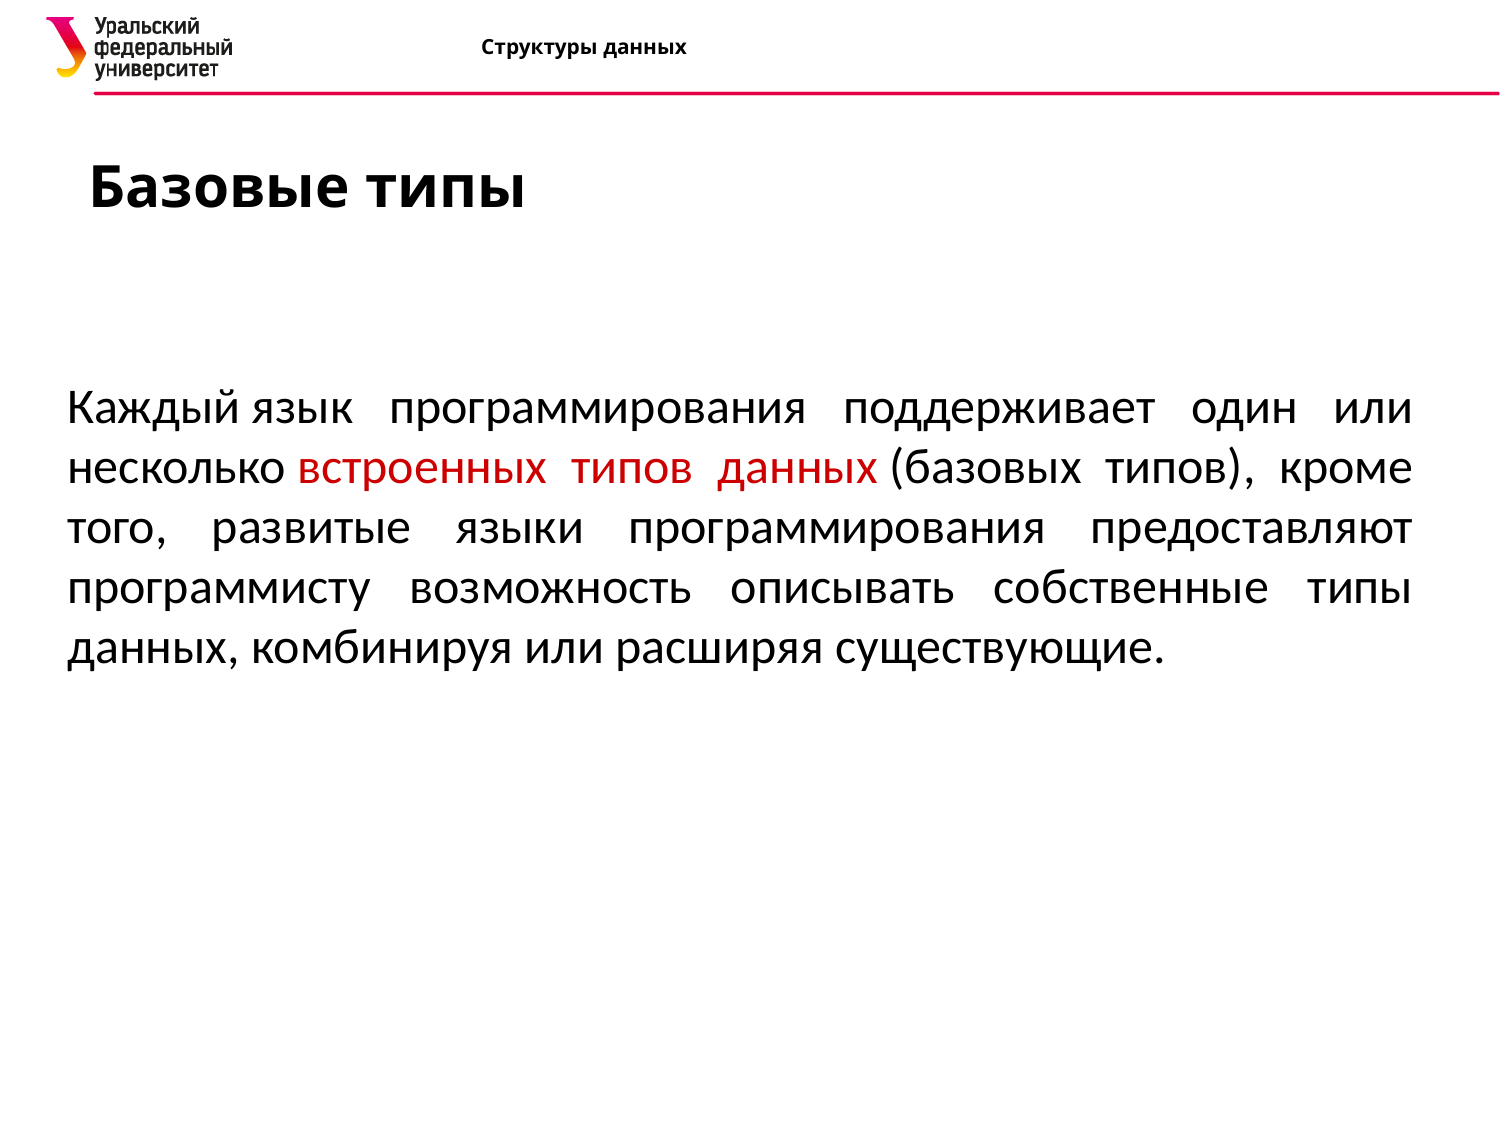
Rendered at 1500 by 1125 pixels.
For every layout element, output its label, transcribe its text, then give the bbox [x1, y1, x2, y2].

picture [0, 0, 1500, 103]
text_box Каждый язык программирования поддерживает один или несколько встроенных типов данных (базовых типов), кроме того, развитые языки программирования предоставляют программисту возможность описывать собственные типы данных, комбинируя или расширяя существующие. [67, 373, 1414, 734]
text_box Базовые типы [88, 149, 1436, 290]
